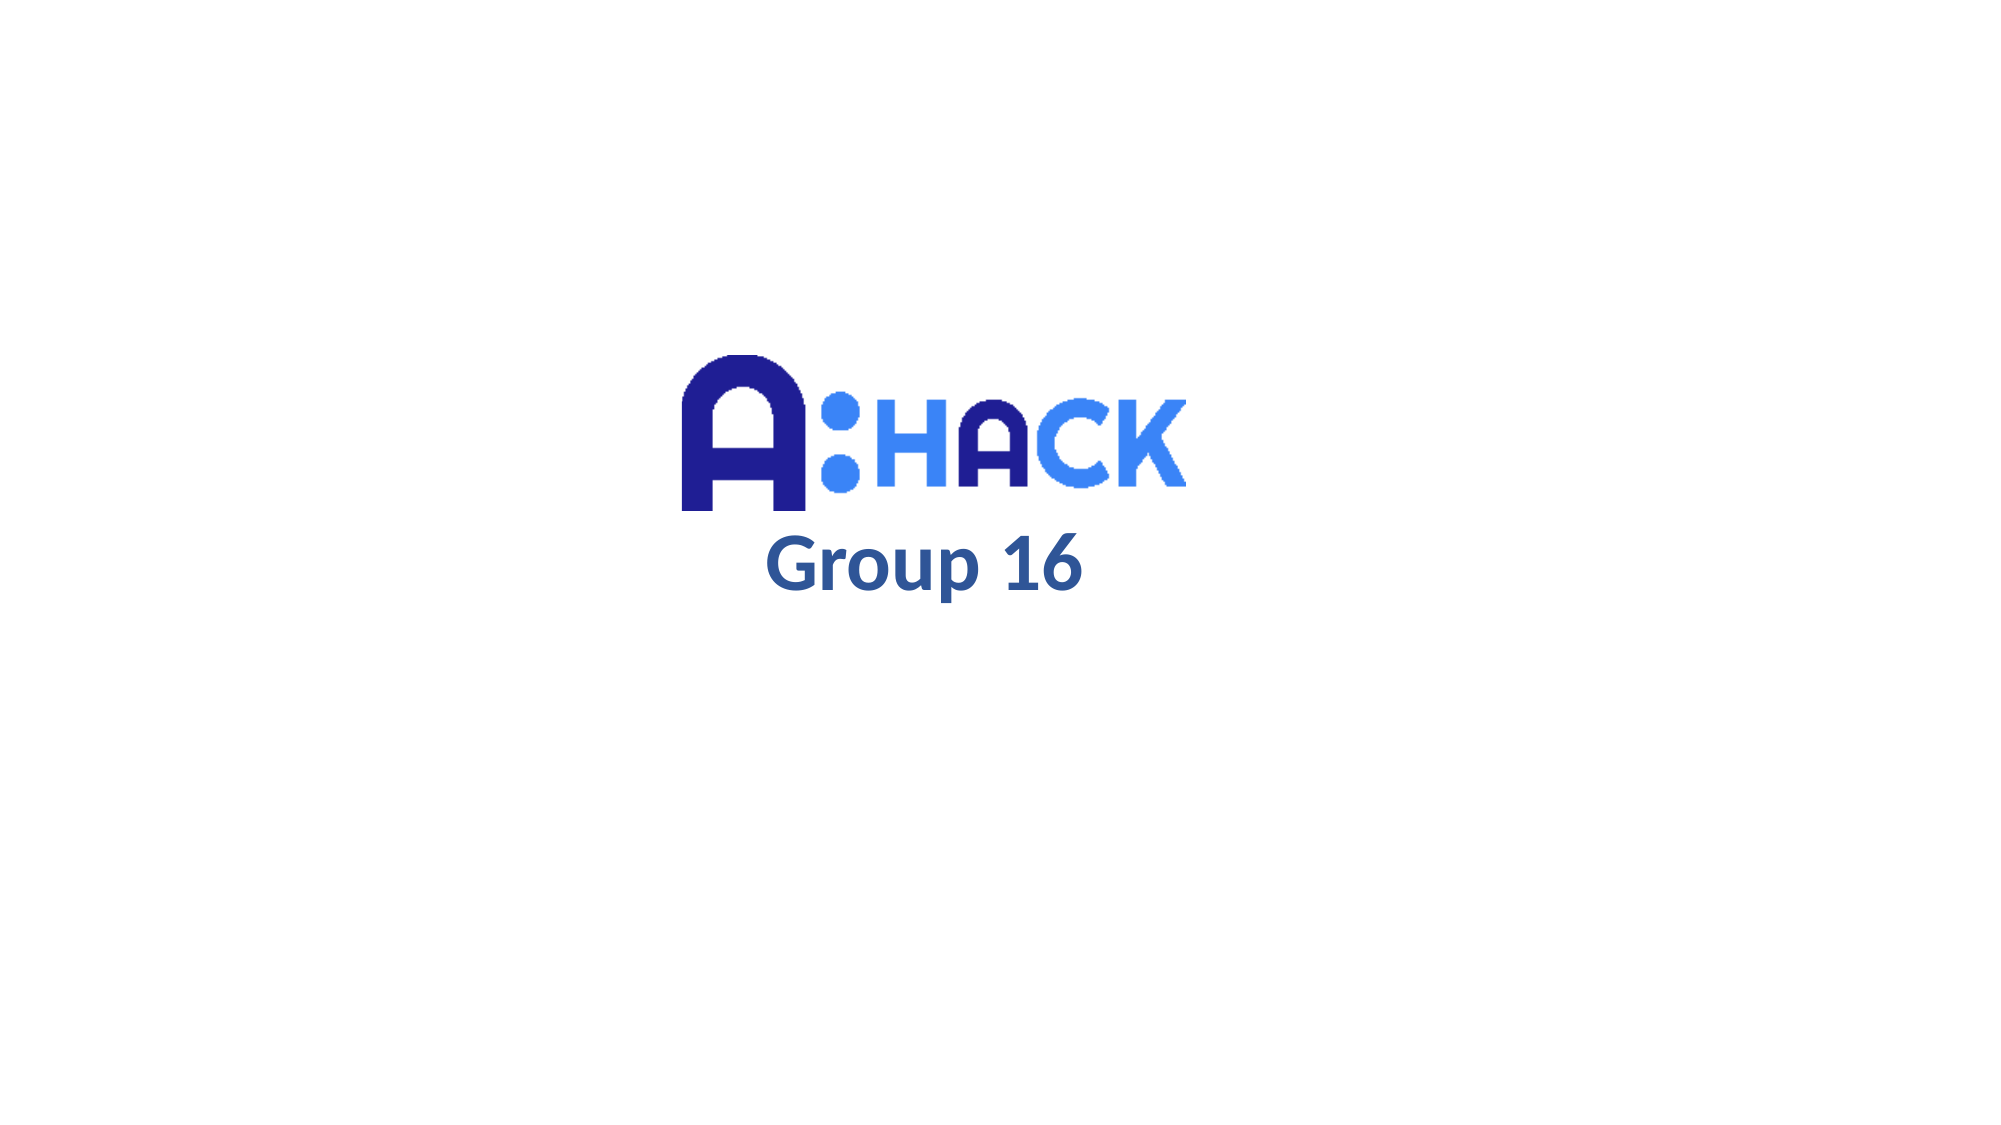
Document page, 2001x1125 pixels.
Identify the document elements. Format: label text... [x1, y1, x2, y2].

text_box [681, 355, 1186, 511]
subtitle Group 16 [39, 510, 1811, 1097]
